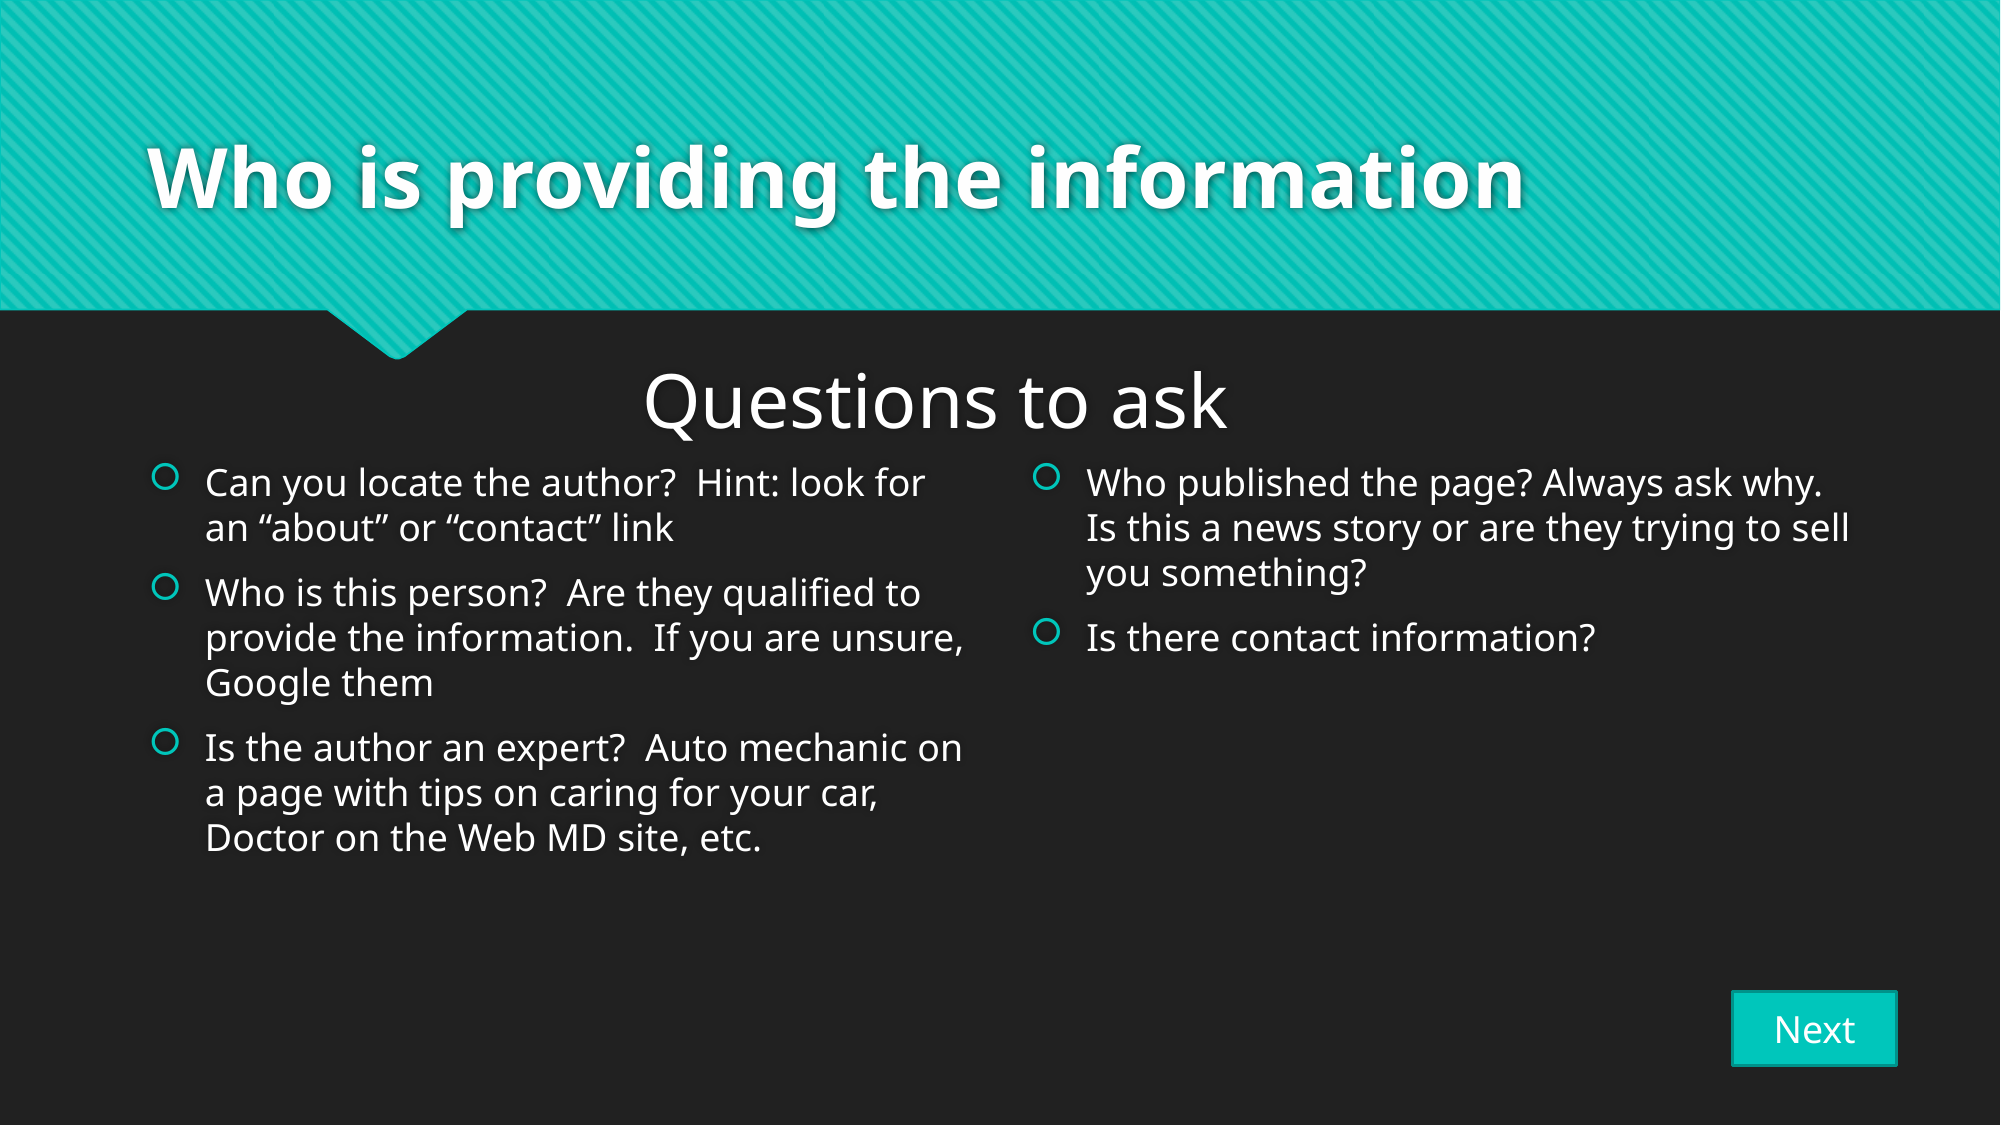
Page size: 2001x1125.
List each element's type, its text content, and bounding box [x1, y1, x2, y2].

title Who is providing the information [132, 73, 1868, 233]
text_box Next [1731, 990, 1898, 1067]
list Who published the page? Always ask why. Is this a news story or are they trying to sell you something? Is there contact information? [1014, 451, 1868, 962]
list Can you locate the author? Hint: look for an “about” or “contact” link Who is this person? Are they qualified to provide the information. If you are unsure, Google them Is the author an expert? Auto mechanic on a page with tips on caring for your car, Doctor on the Web MD site, etc. [133, 451, 985, 962]
list Questions to ask [133, 356, 1757, 452]
